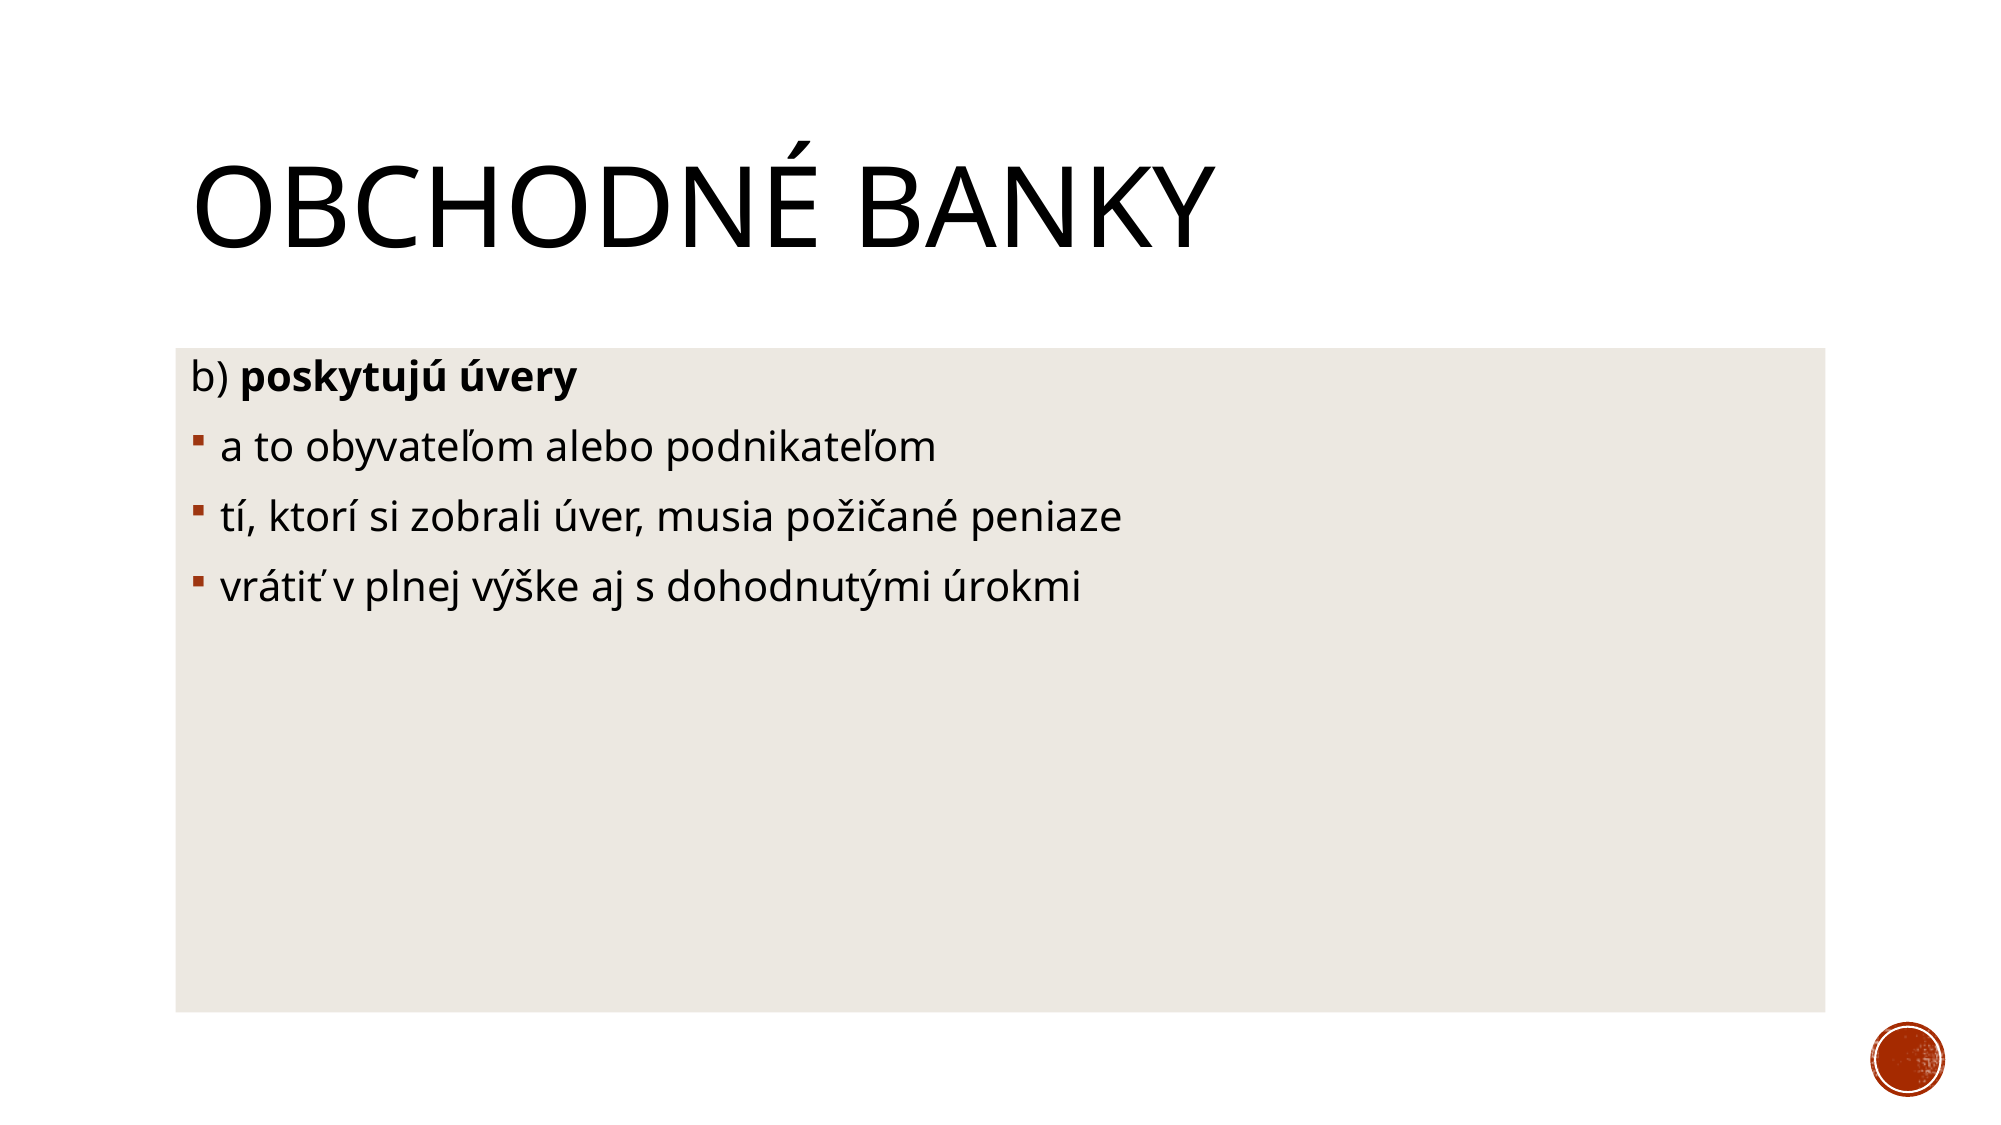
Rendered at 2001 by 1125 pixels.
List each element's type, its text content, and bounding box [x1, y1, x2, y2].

list b) poskytujú úvery a to obyvateľom alebo podnikateľom tí, ktorí si zobrali úver, musia požičané peniaze vrátiť v plnej výške aj s dohodnutými úrokmi [175, 348, 1826, 1013]
title Obchodné banky [175, 79, 1826, 344]
